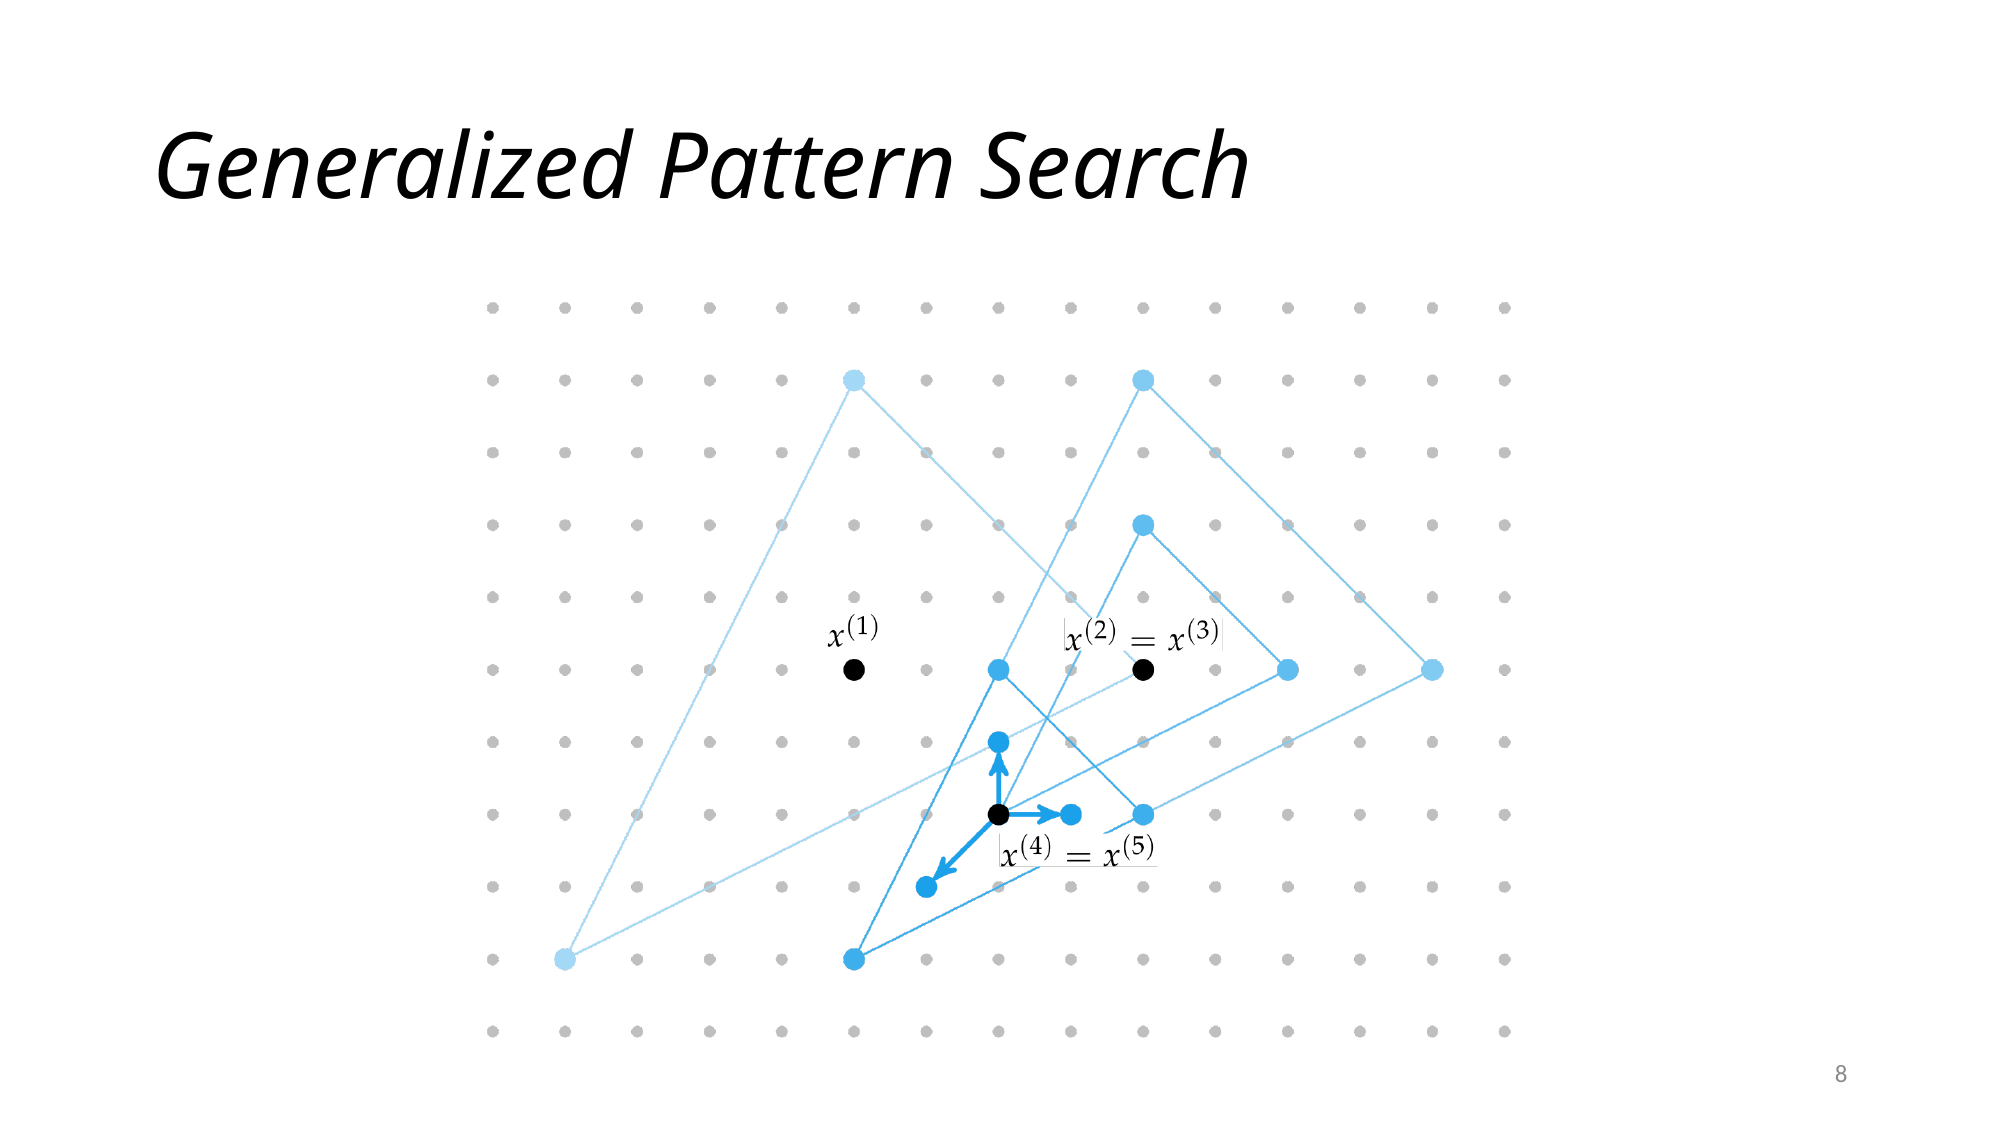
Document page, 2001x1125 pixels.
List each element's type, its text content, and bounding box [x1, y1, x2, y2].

title Generalized Pattern Search [137, 59, 1863, 278]
picture [484, 299, 1516, 1040]
slide_number 8 [1412, 1042, 1863, 1103]
